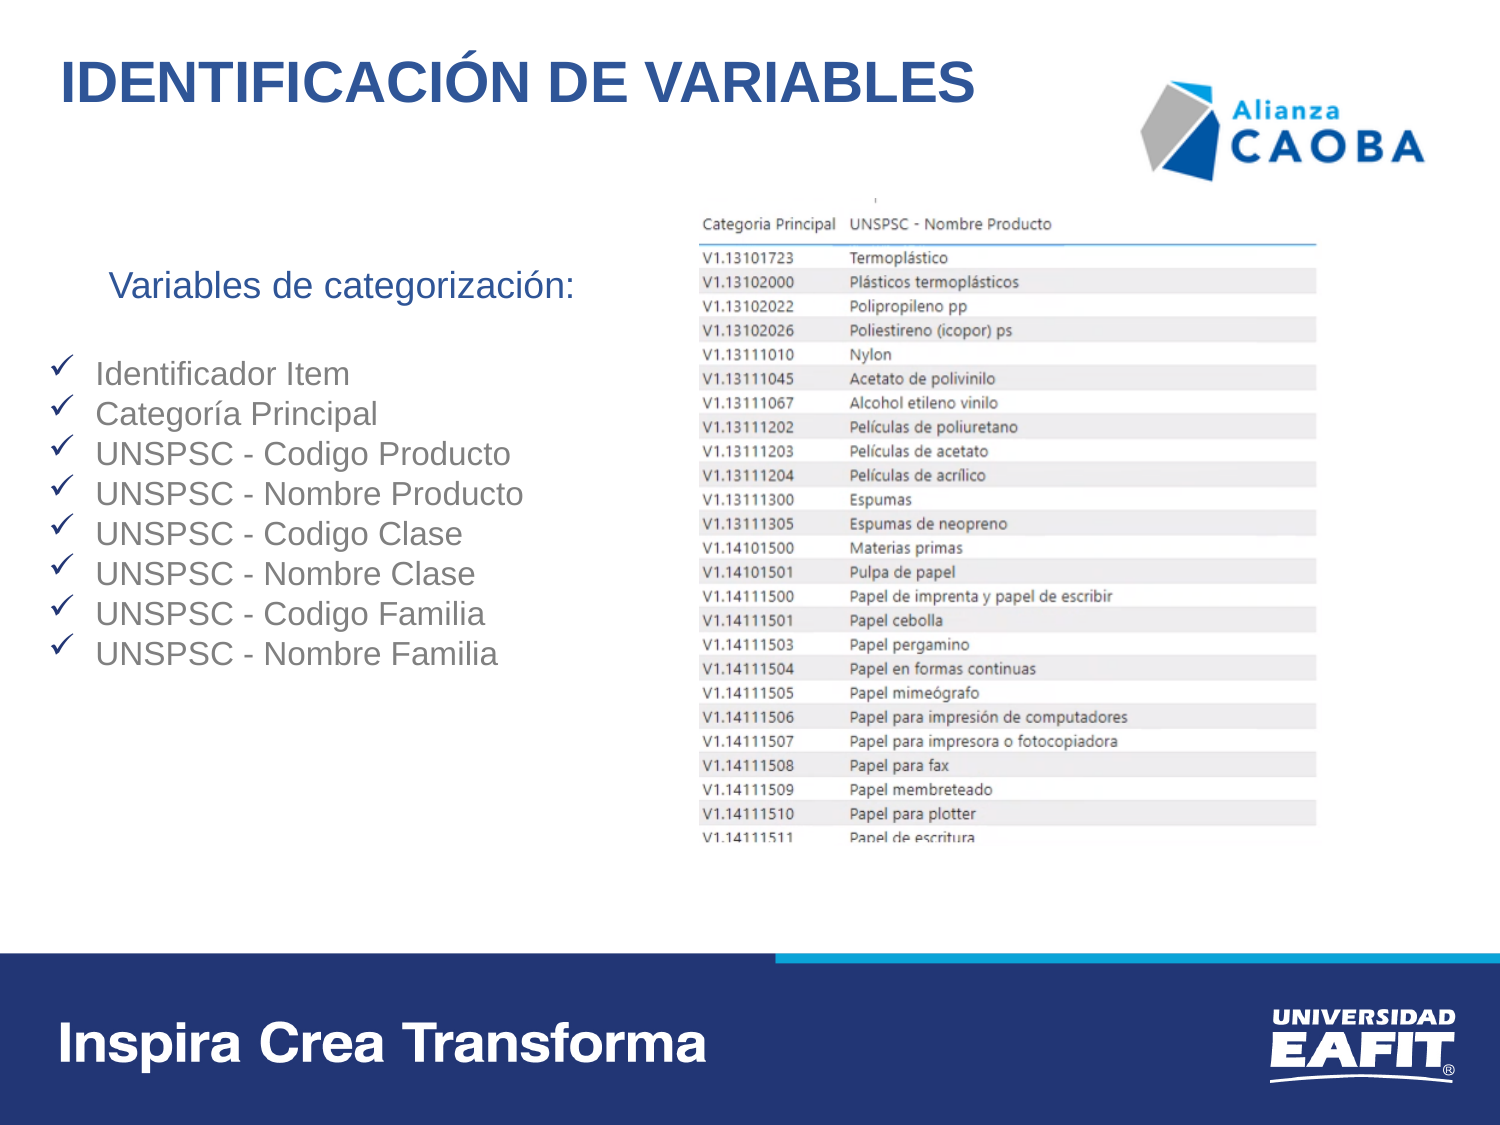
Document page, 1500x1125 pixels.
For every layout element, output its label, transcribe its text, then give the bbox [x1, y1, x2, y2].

text_box Variables de categorización: [93, 253, 699, 359]
text_box Identificador Item Categoría Principal UNSPSC - Codigo Producto UNSPSC - Nombre Producto UNSPSC - Codigo Clase UNSPSC - Nombre Clase UNSPSC - Codigo Familia UNSPSC - Nombre Familia [33, 345, 699, 680]
picture [0, 0, 1500, 1125]
text_box IDENTIFICACIÓN DE VARIABLES [45, 37, 1125, 122]
